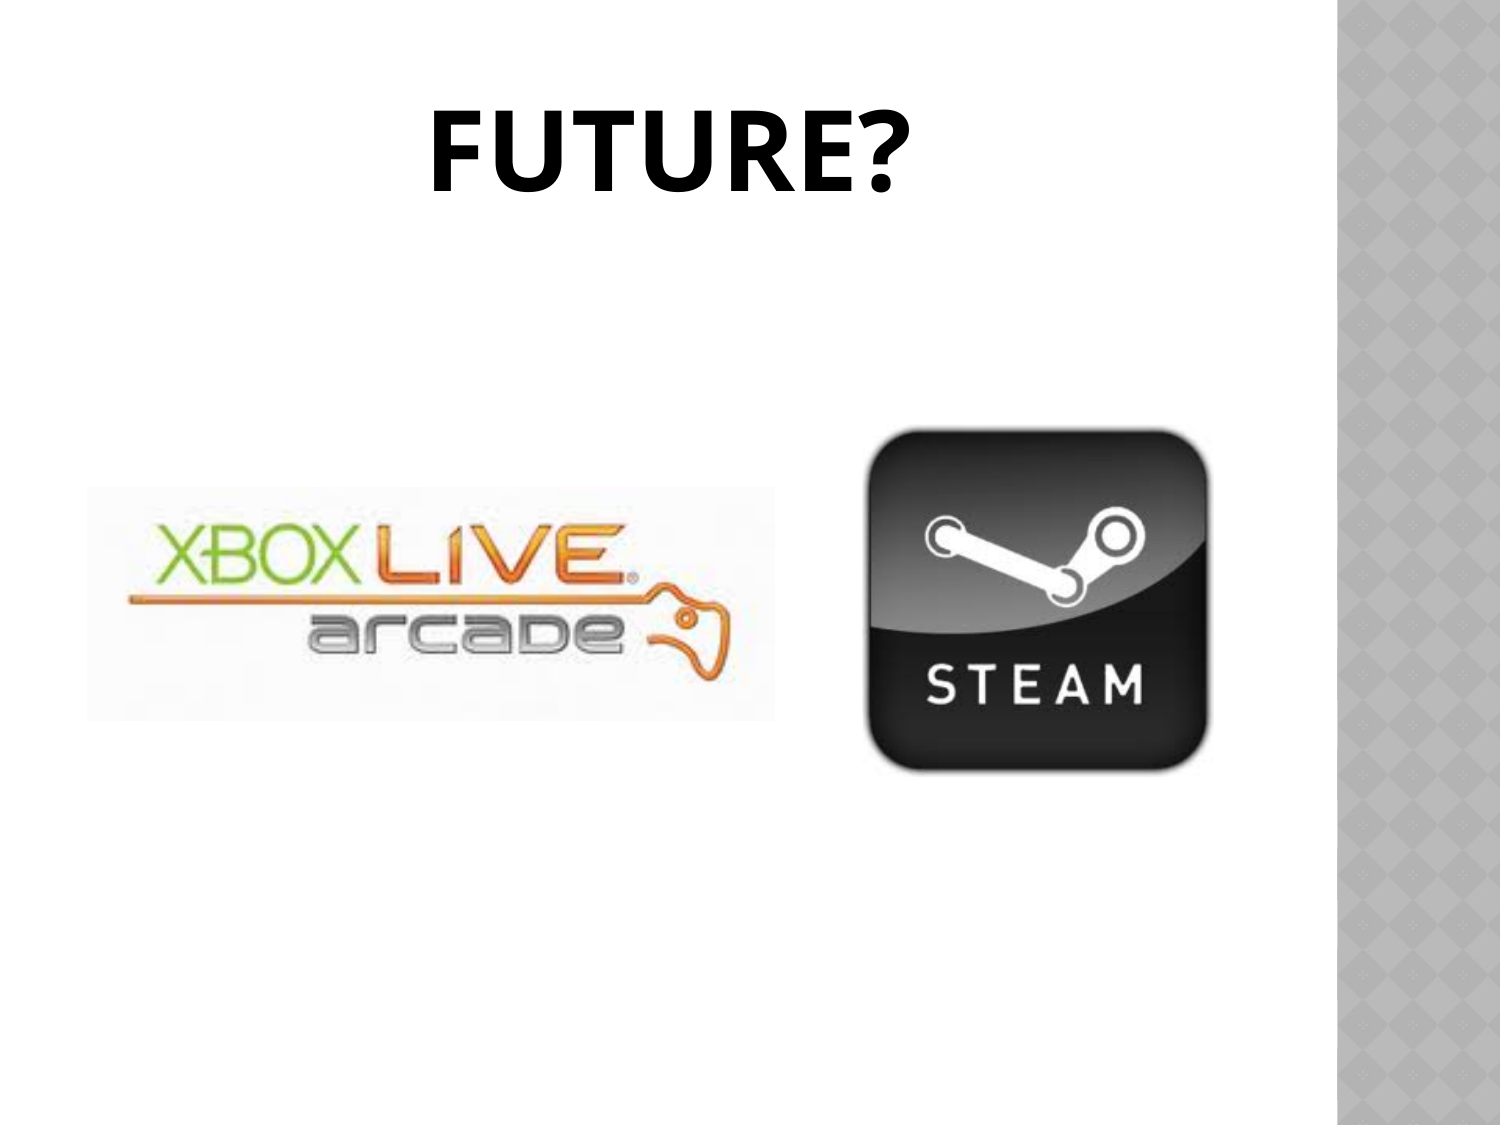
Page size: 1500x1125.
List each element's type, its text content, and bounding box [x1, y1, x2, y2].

picture [87, 486, 776, 722]
picture [862, 424, 1215, 777]
title Future? [75, 52, 1263, 240]
